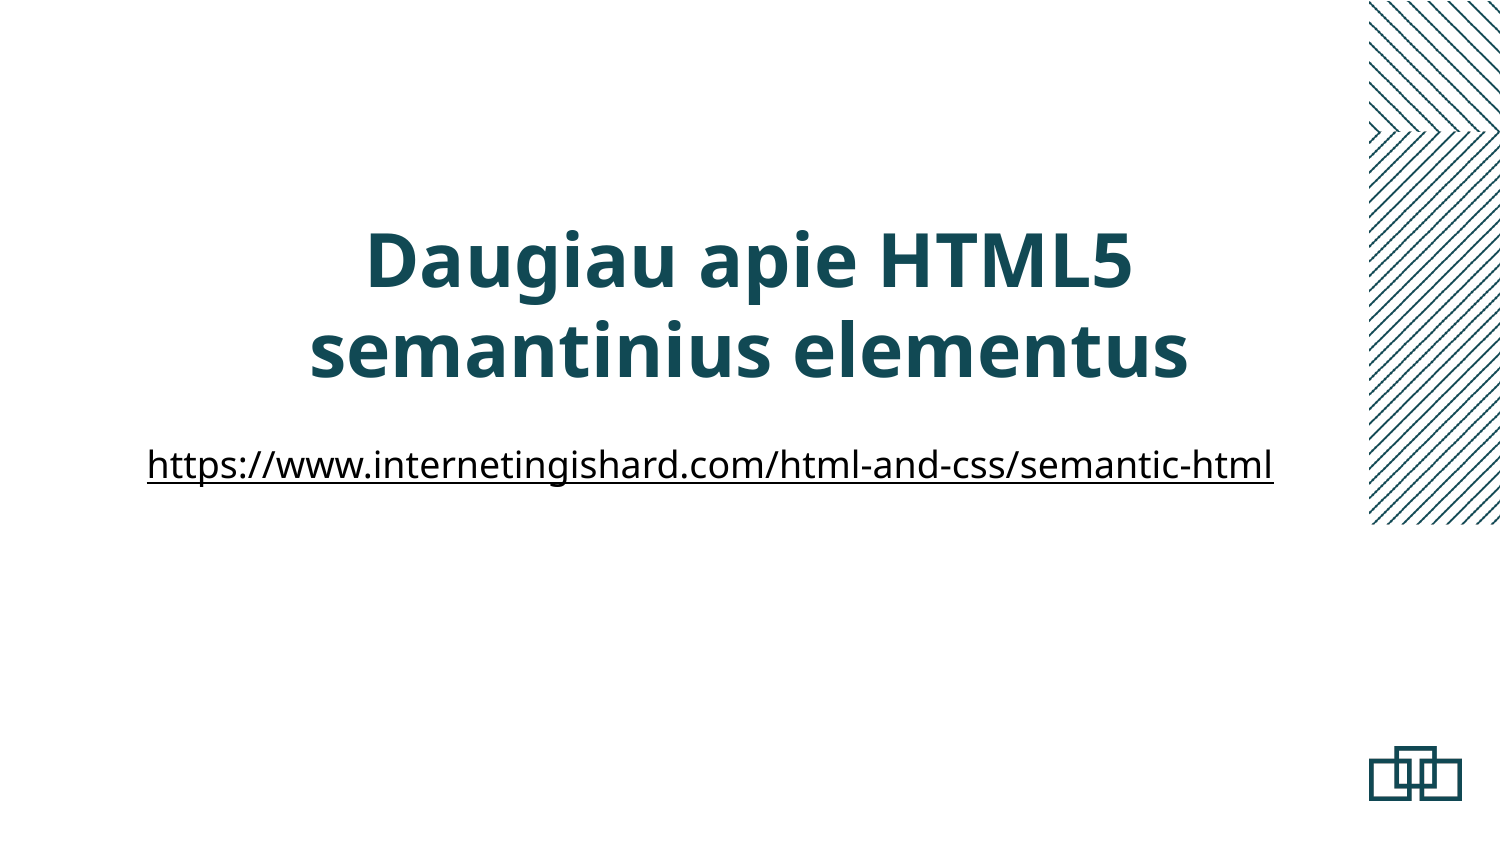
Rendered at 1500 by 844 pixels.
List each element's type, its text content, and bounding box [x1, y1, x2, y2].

text_box https://www.internetingishard.com/html-and-css/semantic-html [131, 433, 1391, 500]
picture [1369, 746, 1462, 801]
text_box Daugiau apie HTML5 semantinius elementus [228, 224, 1272, 380]
picture [1369, 0, 1500, 525]
